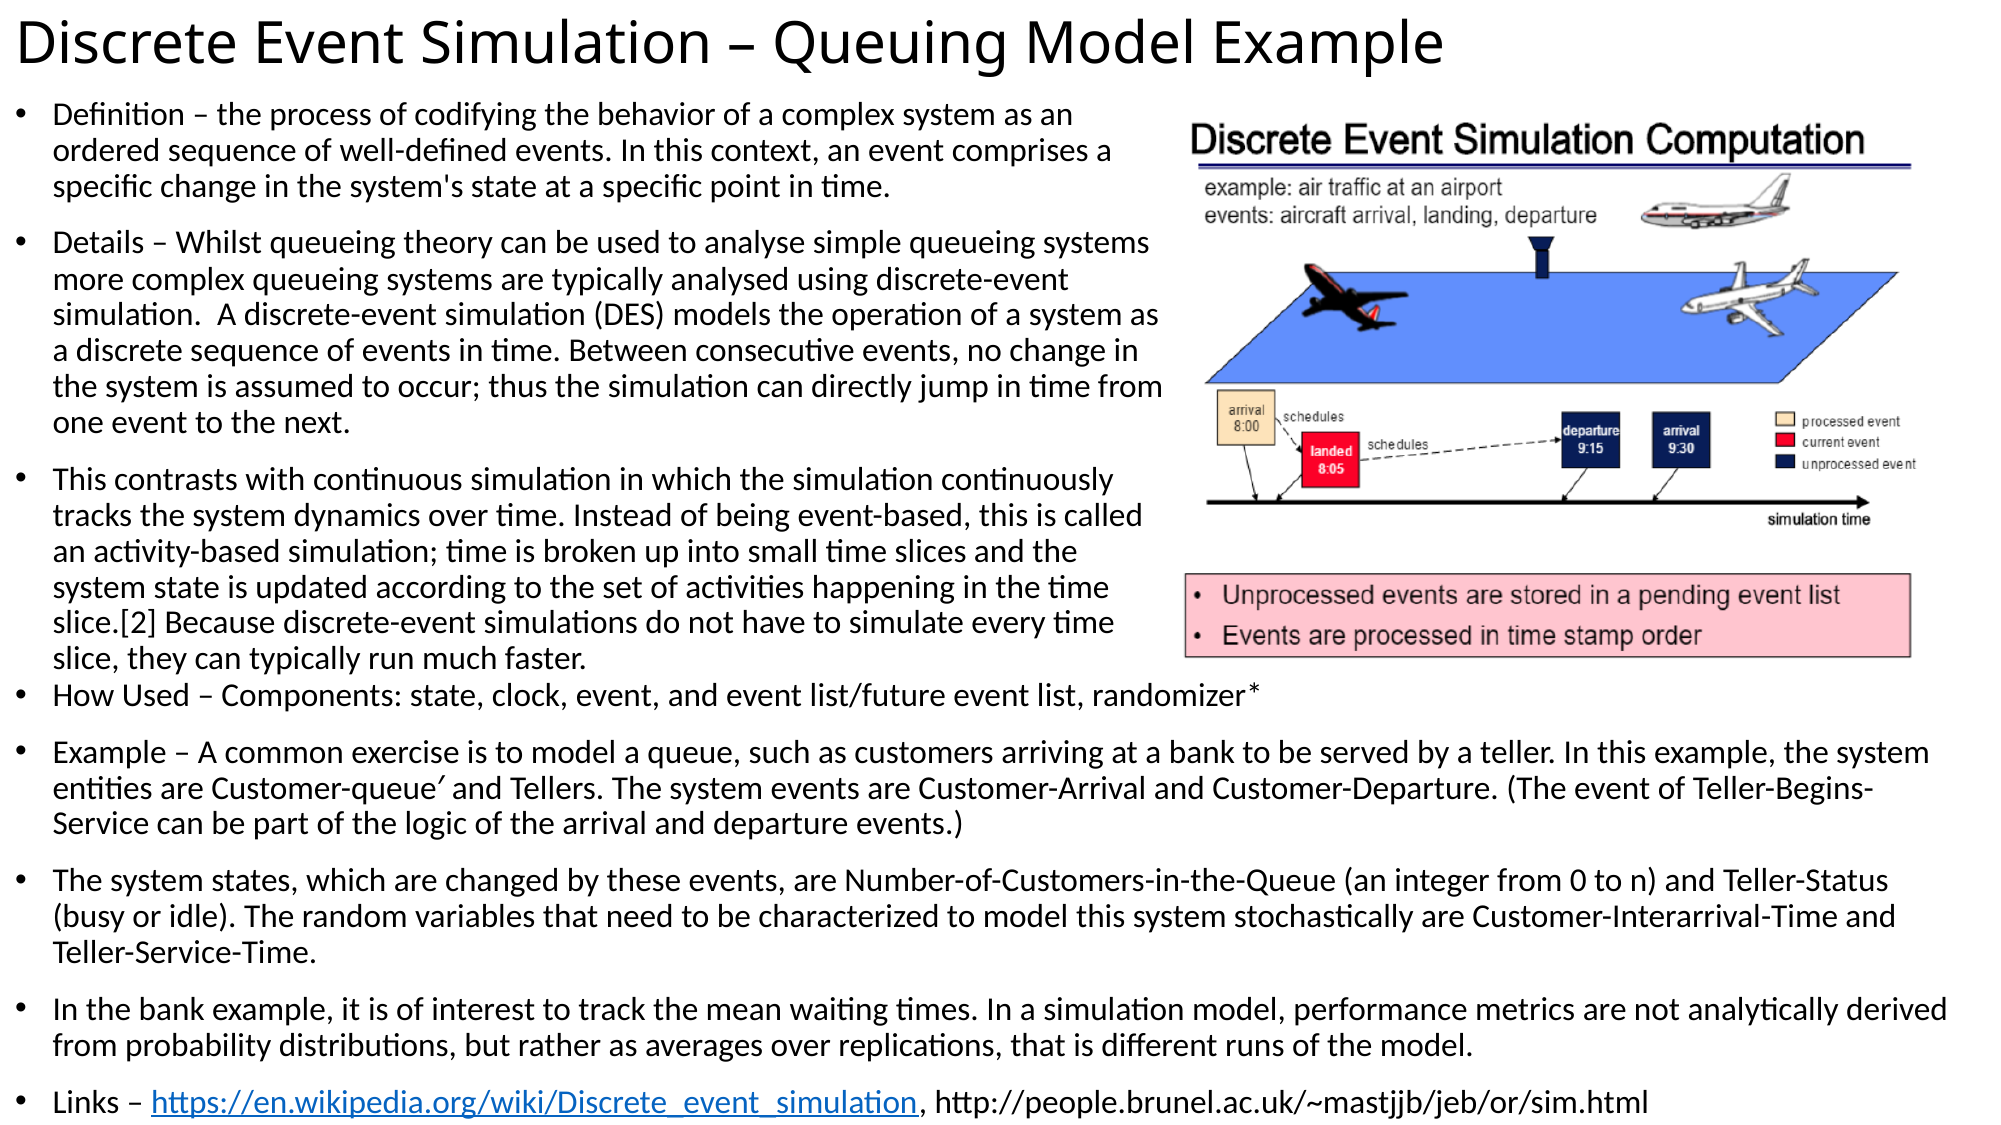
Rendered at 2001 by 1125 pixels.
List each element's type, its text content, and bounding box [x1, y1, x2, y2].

list Definition – the process of codifying the behavior of a complex system as an ordered sequence of well-defined events. In this context, an event comprises a specific change in the system's state at a specific point in time. Details – Whilst queueing theory can be used to analyse simple queueing systems more complex queueing systems are typically analysed using discrete-event simulation. A discrete-event simulation (DES) models the operation of a system as a discrete sequence of events in time. Between consecutive events, no change in the system is assumed to occur; thus the simulation can directly jump in time from one event to the next. This contrasts with continuous simulation in which the simulation continuously tracks the system dynamics over time. Instead of being event-based, this is called an activity-based simulation; time is broken up into small time slices and the system state is updated according to the set of activities happening in the time slice.[2] Because discrete-event simulations do not have to simulate every time slice, they can typically run much faster. [0, 89, 1180, 670]
text_box How Used – Components: state, clock, event, and event list/future event list, randomizer* Example – A common exercise is to model a queue, such as customers arriving at a bank to be served by a teller. In this example, the system entities are Customer-queue′ and Tellers. The system events are Customer-Arrival and Customer-Departure. (The event of Teller-Begins-Service can be part of the logic of the arrival and departure events.) The system states, which are changed by these events, are Number-of-Customers-in-the-Queue (an integer from 0 to n) and Teller-Status (busy or idle). The random variables that need to be characterized to model this system stochastically are Customer-Interarrival-Time and Teller-Service-Time. In the bank example, it is of interest to track the mean waiting times. In a simulation model, performance metrics are not analytically derived from probability distributions, but rather as averages over replications, that is different runs of the model. Links – https://en.wikipedia.org/wiki/Discrete_event_simulation, http://people.brunel.ac.uk/~mastjjb/jeb/or/sim.html [0, 670, 1975, 1125]
picture [1179, 97, 1921, 667]
title Discrete Event Simulation – Queuing Model Example [0, 0, 1725, 90]
